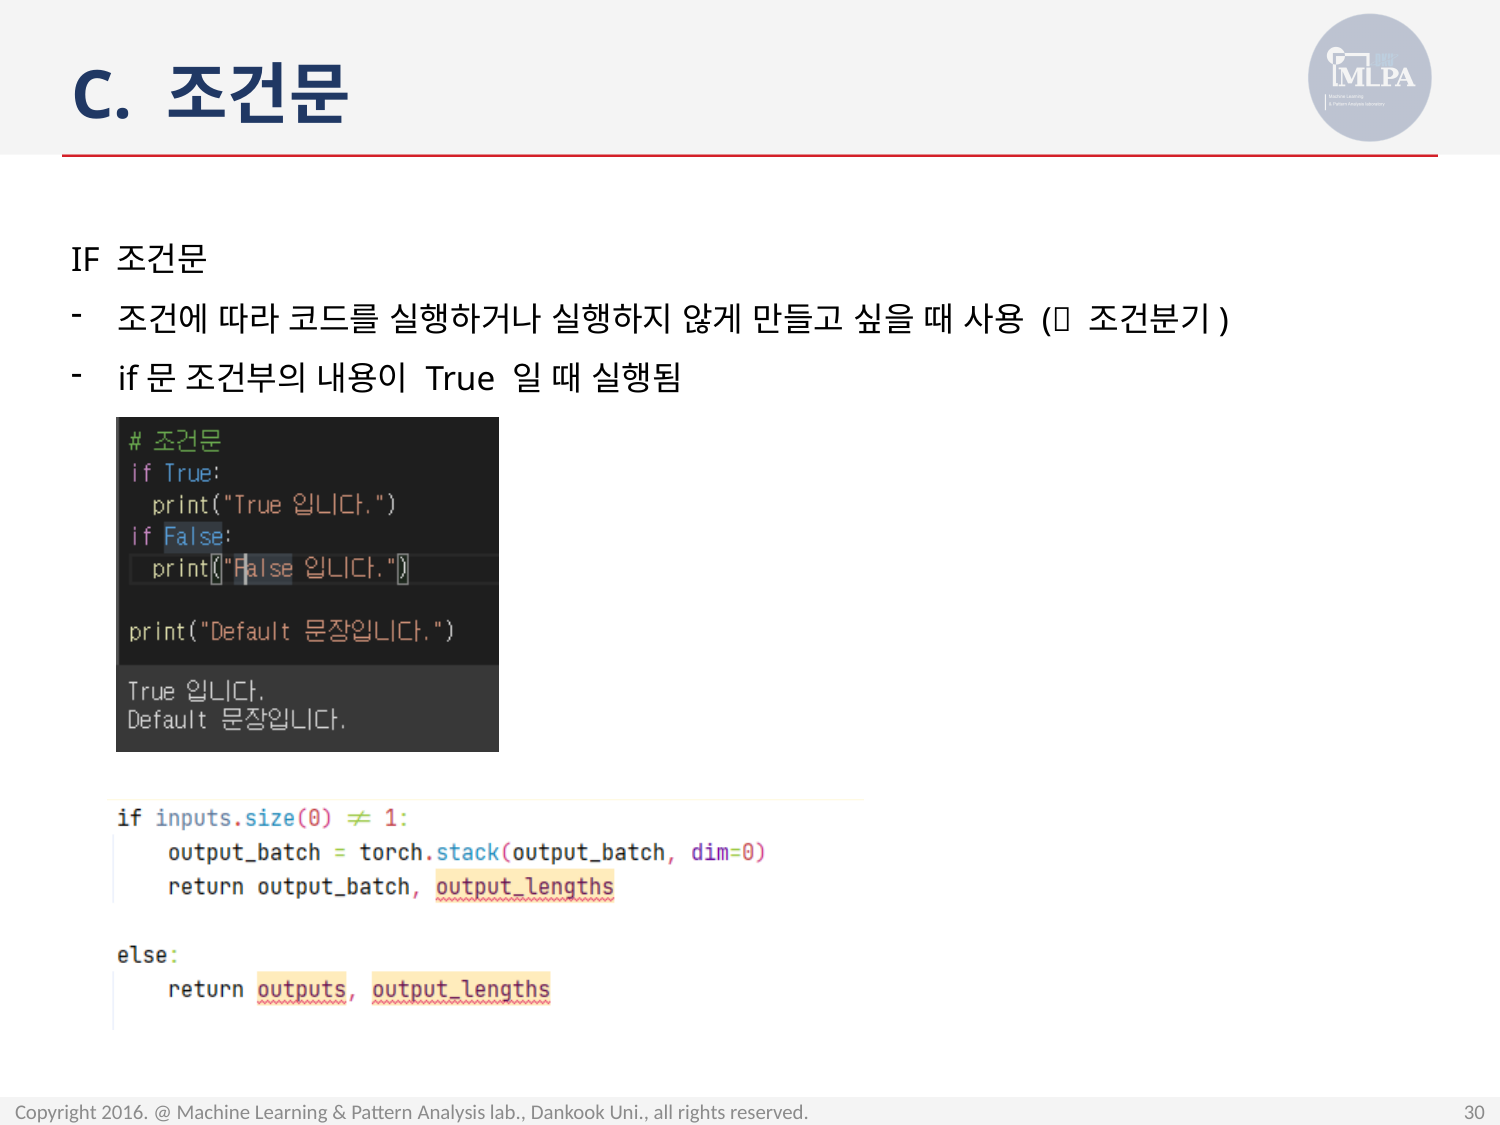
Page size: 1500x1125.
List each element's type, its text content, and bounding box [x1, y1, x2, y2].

picture [116, 417, 499, 752]
footer Copyright 2016. @ Machine Learning & Pattern Analysis lab., Dankook Uni., all rights reserved. [0, 1097, 1107, 1125]
text_box IF 조건문 조건에 따라 코드를 실행하거나 실행하지 않게 만들고 싶을 때 사용 ( 조건분기) if문 조건부의 내용이 True 일 때 실행됨 [56, 210, 1340, 645]
picture [106, 799, 865, 1030]
slide_number 30 [1420, 1097, 1500, 1125]
title C. 조건문 [56, 30, 1253, 163]
